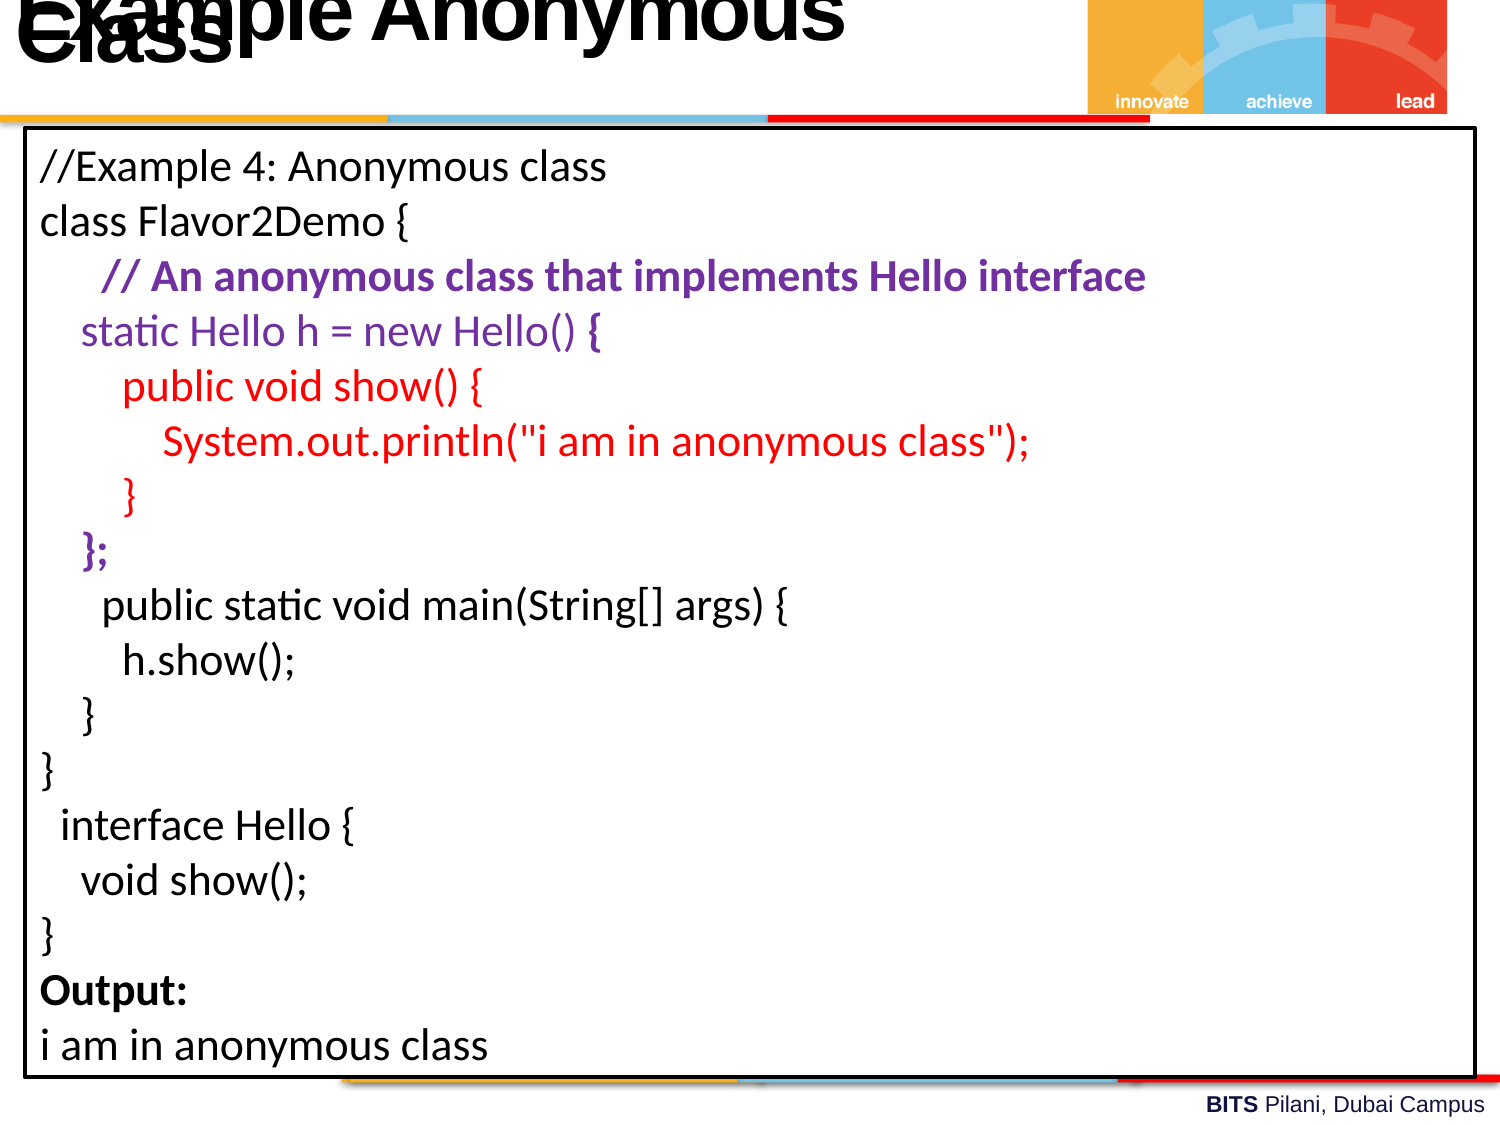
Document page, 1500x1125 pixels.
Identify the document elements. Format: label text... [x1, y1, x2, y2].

text_box //Example 4: Anonymous class class Flavor2Demo { // An anonymous class that implements Hello interface static Hello h = new Hello() { public void show() { System.out.println("i am in anonymous class"); } }; public static void main(String[] args) { h.show(); } } interface Hello { void show(); } Output: i am in anonymous class [23, 126, 1477, 1079]
picture [1087, 0, 1448, 114]
list Example Anonymous Class [0, 27, 1088, 88]
